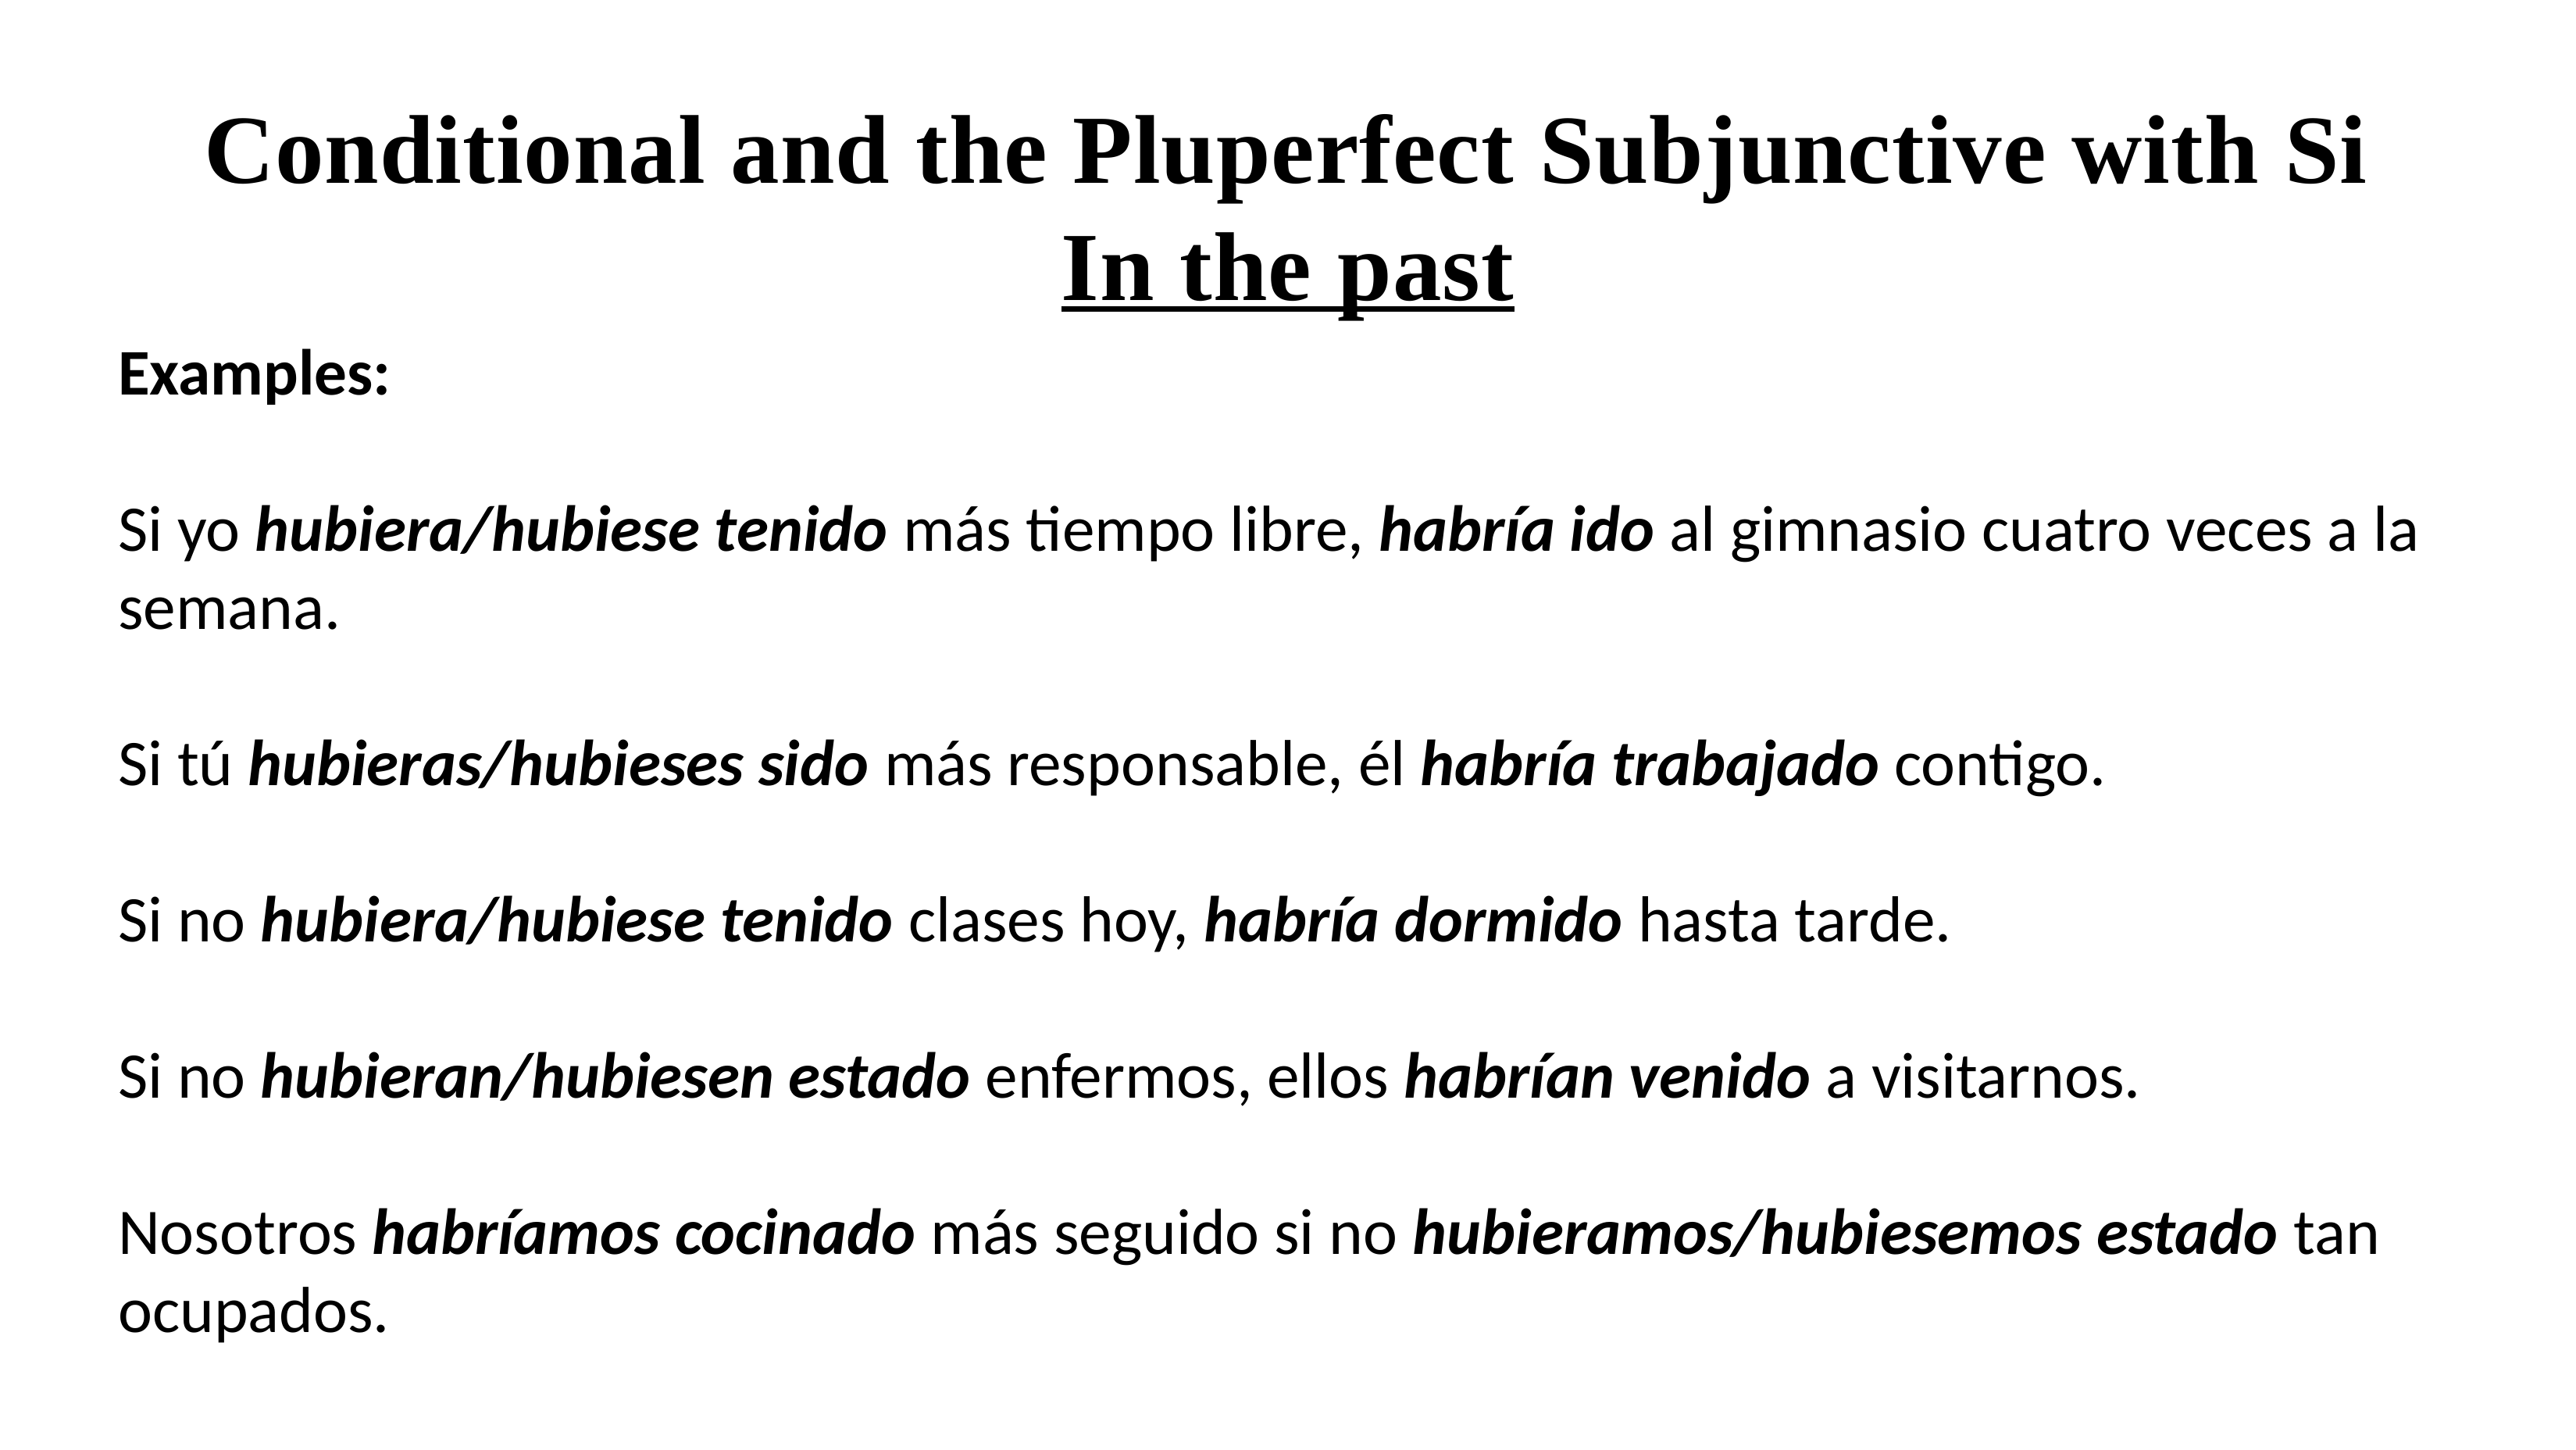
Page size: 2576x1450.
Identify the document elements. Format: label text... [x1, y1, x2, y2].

text_box Examples: Si yo hubiera/hubiese tenido más tiempo libre, habría ido al gimnasio cuatro veces a la semana. Si tú hubieras/hubieses sido más responsable, él habría trabajado contigo. Si no hubiera/hubiese tenido clases hoy, habría dormido hasta tarde. Si no hubieran/hubiesen estado enfermos, ellos habrían venido a visitarnos. Nosotros habríamos cocinado más seguido si no hubieramos/hubiesemos estado tan ocupados. [106, 323, 2553, 1352]
text_box Conditional and the Pluperfect Subjunctive with Si In the past [192, 80, 2384, 323]
